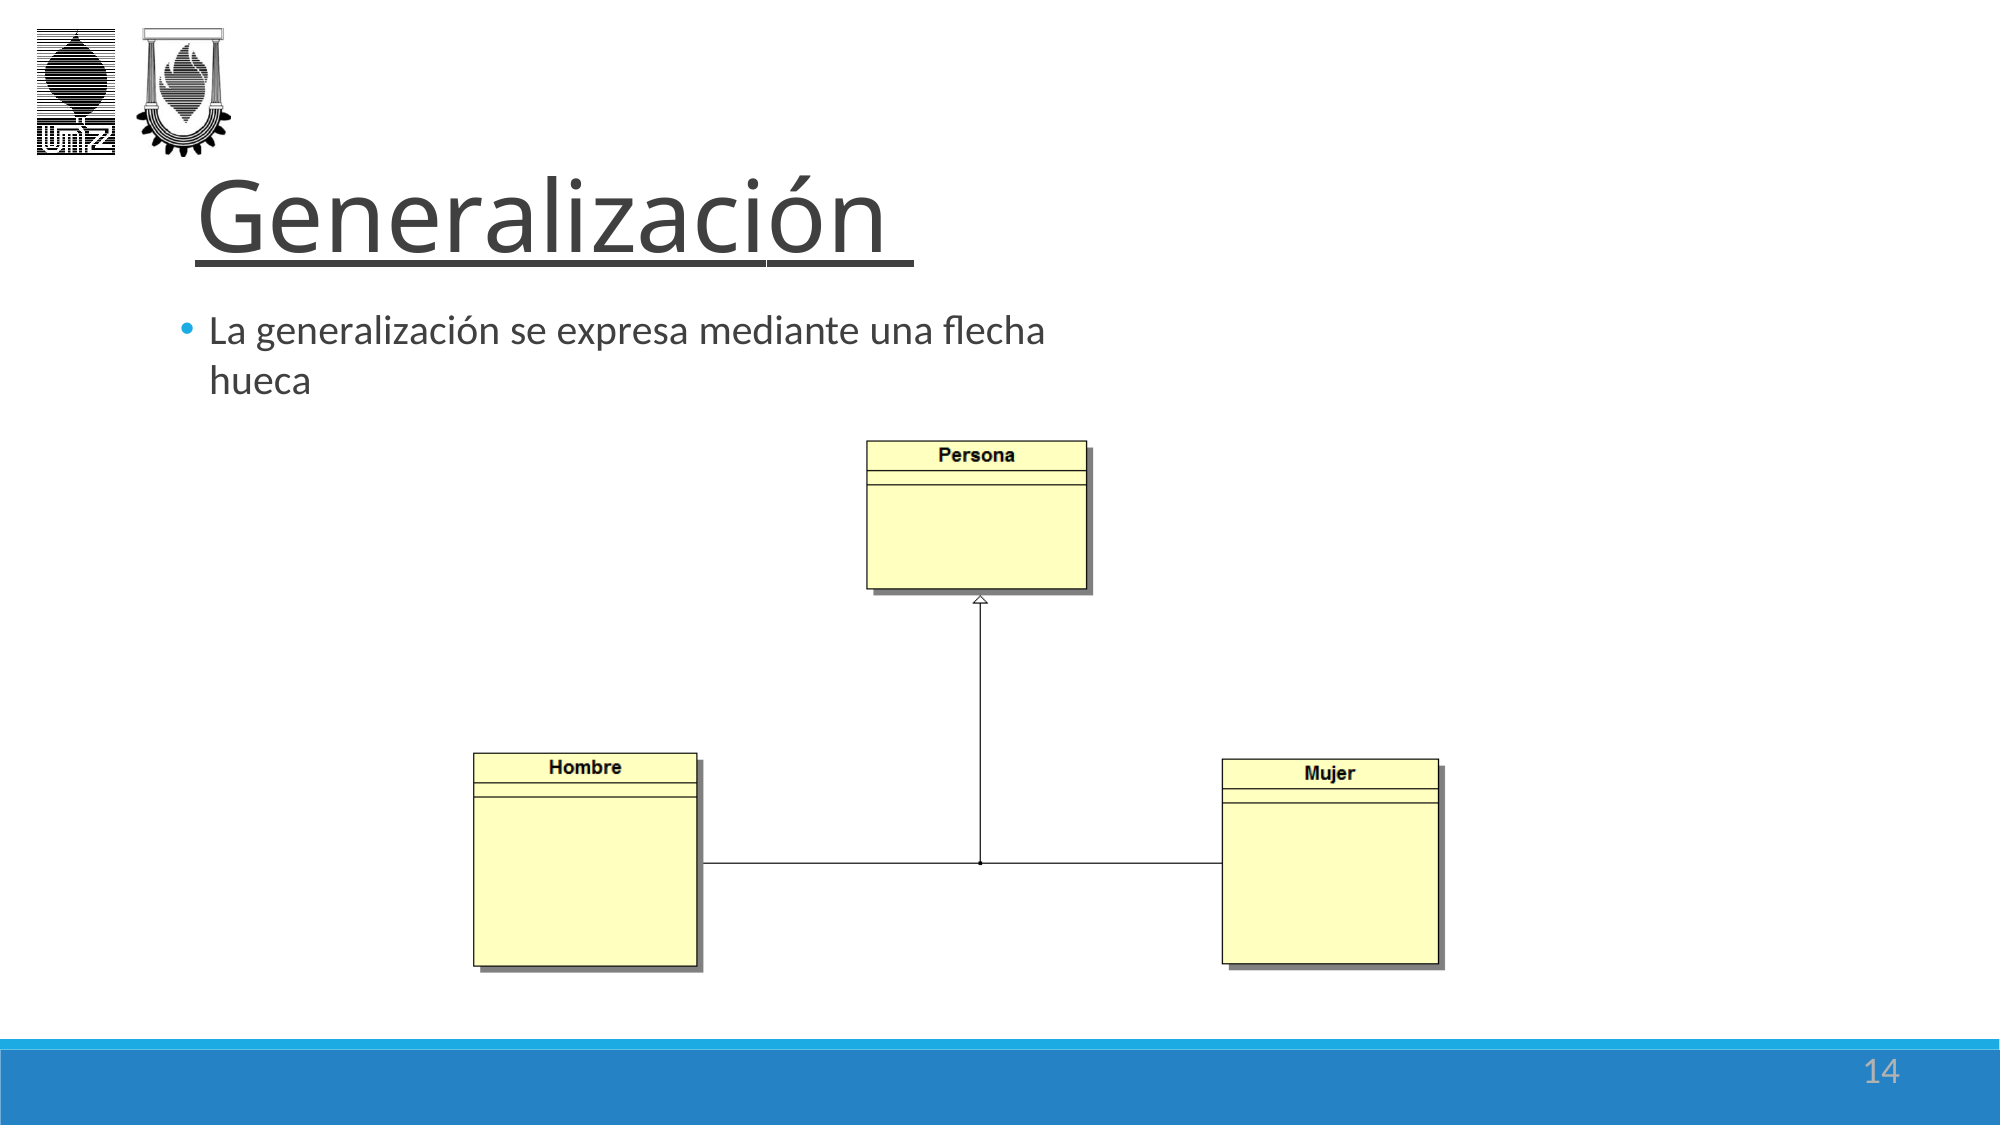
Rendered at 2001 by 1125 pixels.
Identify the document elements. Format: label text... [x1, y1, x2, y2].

text_box La generalización se expresa mediante una flecha hueca [177, 302, 1157, 355]
picture [25, 23, 238, 163]
slide_number 14 [1440, 1046, 1900, 1103]
title Generalización [167, 152, 1833, 278]
text_box [472, 437, 1451, 981]
